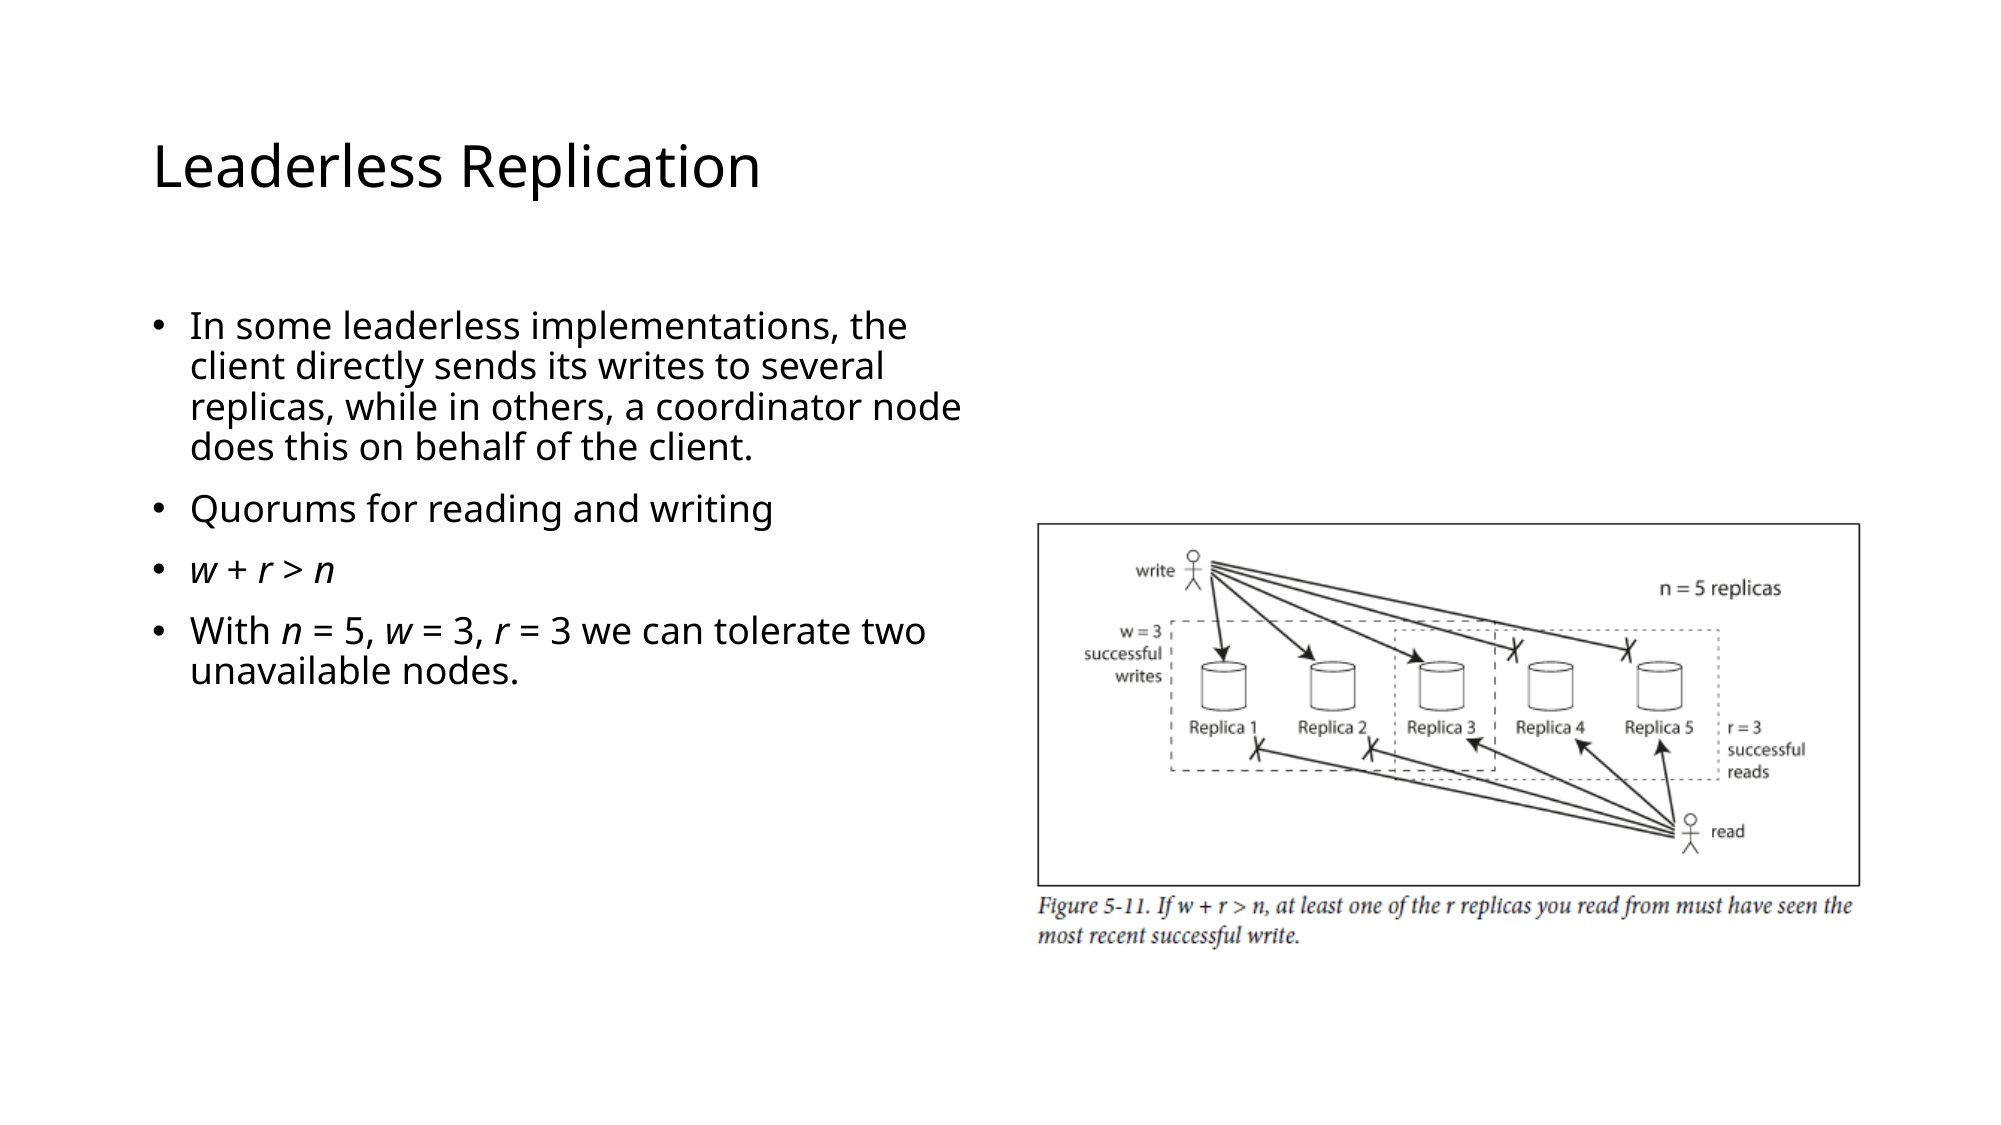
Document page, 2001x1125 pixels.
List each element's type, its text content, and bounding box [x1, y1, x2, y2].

list In some leaderless implementations, the client directly sends its writes to several replicas, while in others, a coordinator node does this on behalf of the client. Quorums for reading and writing w + r > n With n = 5, w = 3, r = 3 we can tolerate two unavailable nodes. [137, 299, 988, 1014]
title Leaderless Replication [137, 59, 1863, 278]
picture [972, 501, 1929, 966]
